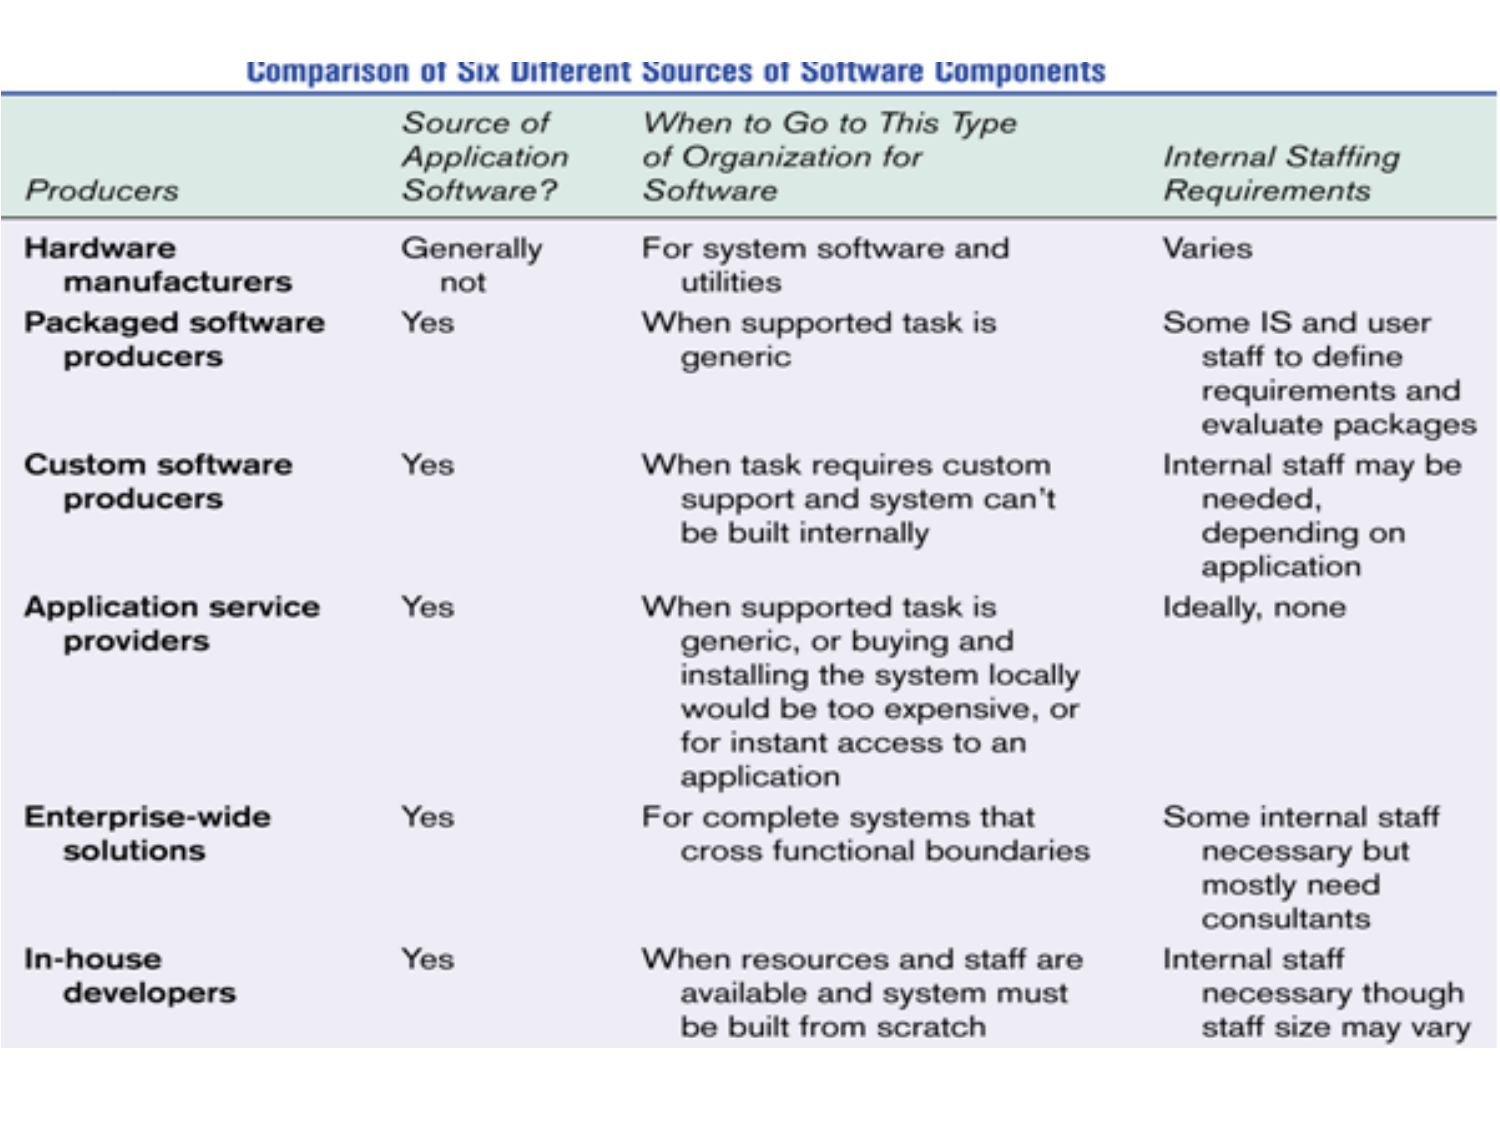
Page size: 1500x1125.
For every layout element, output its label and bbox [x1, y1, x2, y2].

picture [0, 62, 1500, 1048]
